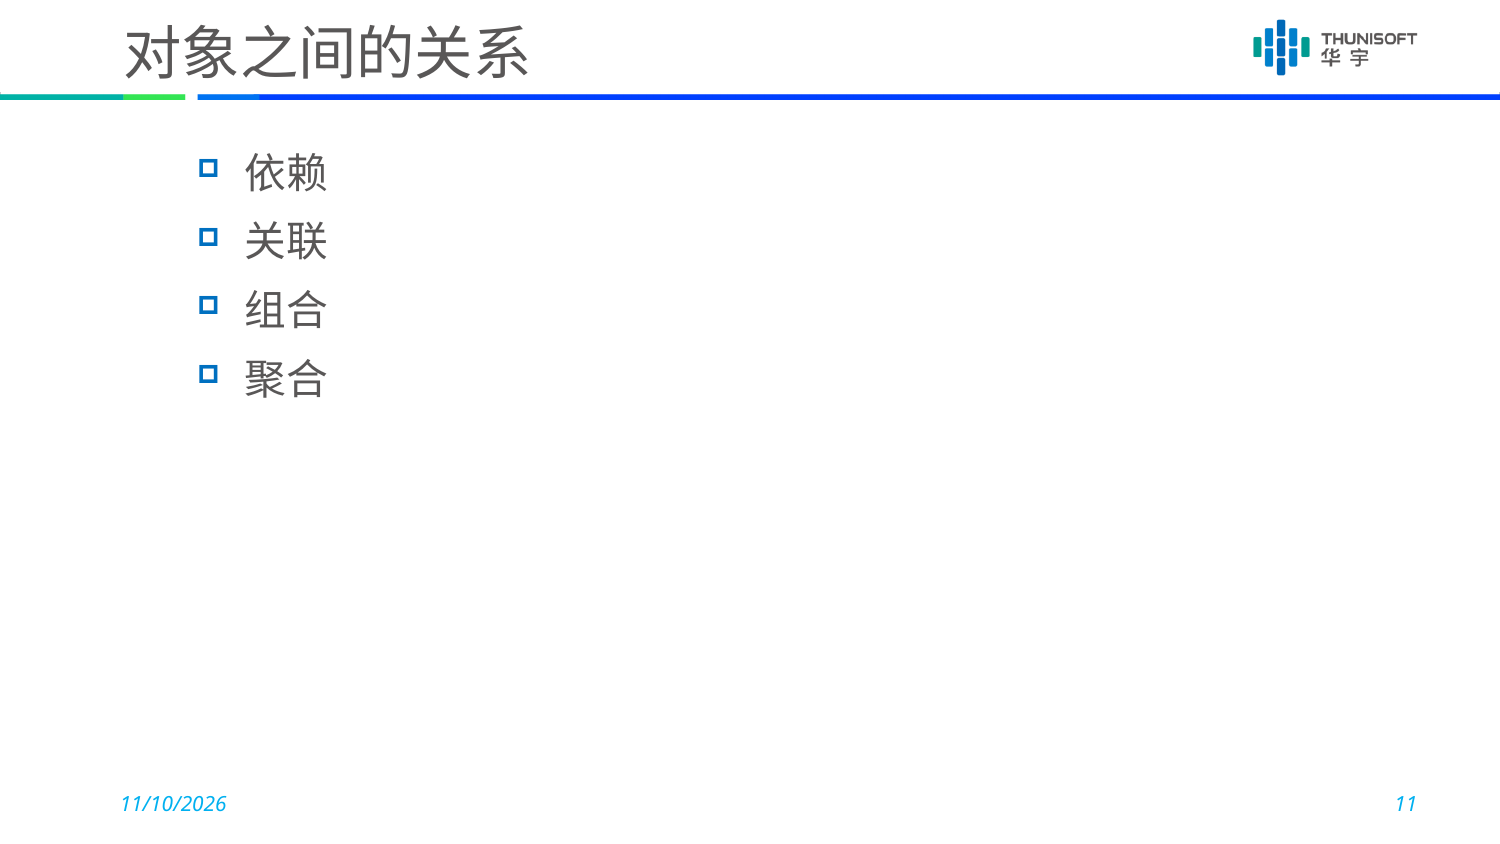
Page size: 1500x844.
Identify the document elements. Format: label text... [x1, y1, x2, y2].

title 对象之间的关系 [108, 8, 1459, 80]
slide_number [104, 782, 455, 827]
picture [0, 92, 1500, 100]
slide_number 11 [1082, 782, 1433, 827]
list 依赖 关联 组合 聚合 [107, 126, 1422, 755]
